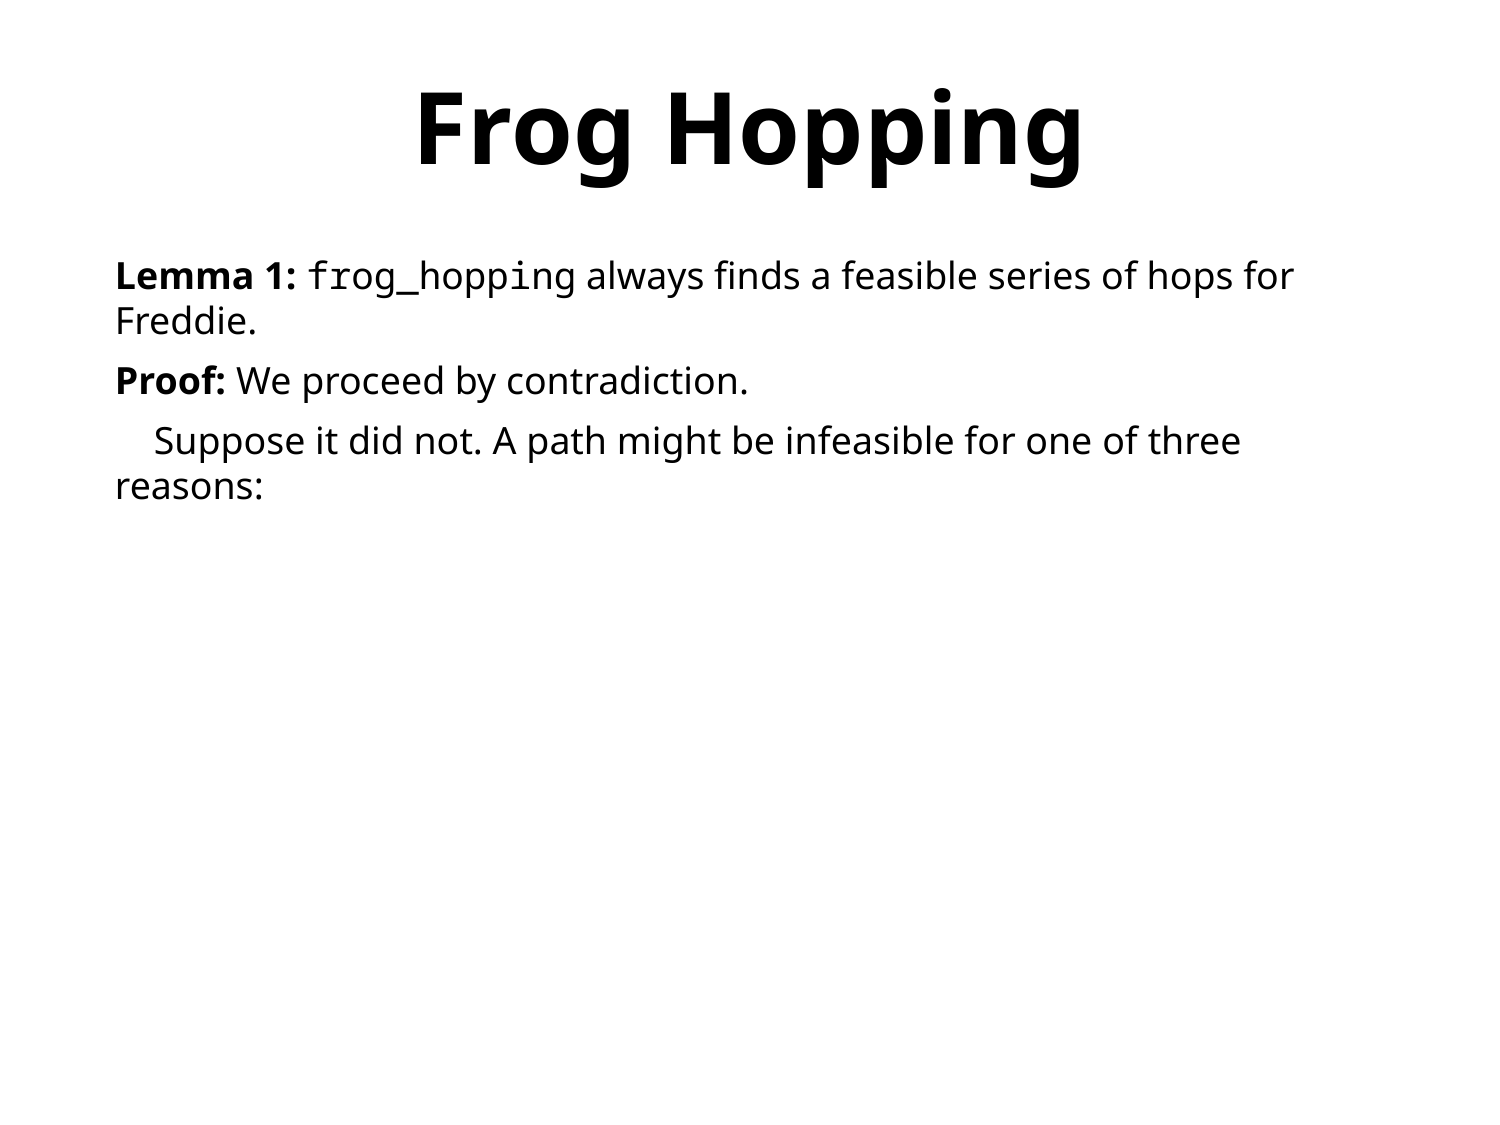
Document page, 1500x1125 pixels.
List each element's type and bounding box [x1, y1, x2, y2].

subtitle [0, 50, 1500, 1125]
